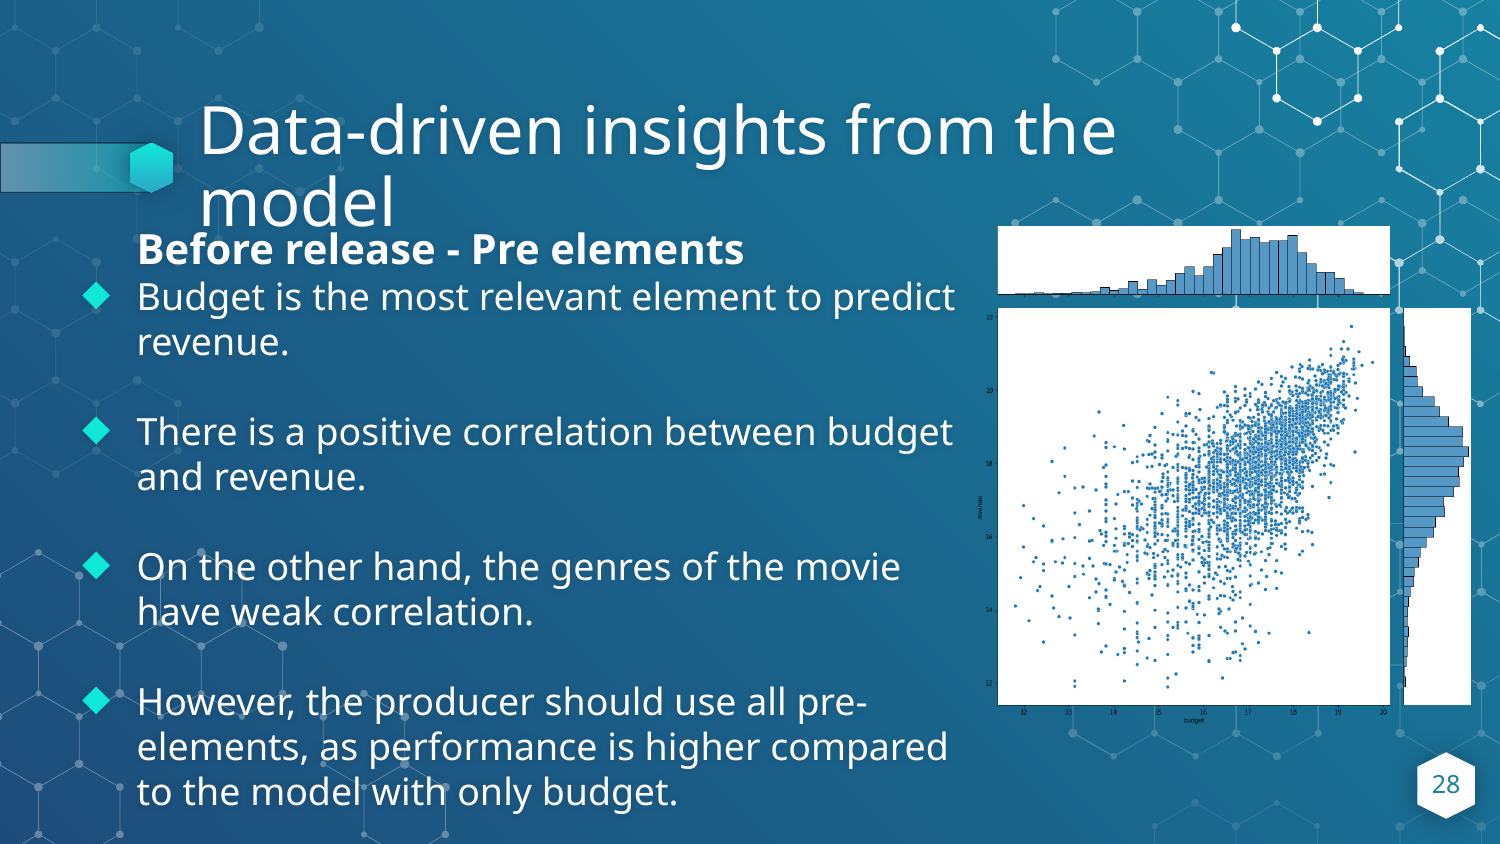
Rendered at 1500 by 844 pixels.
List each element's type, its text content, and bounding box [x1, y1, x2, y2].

list Before release - Pre elements Budget is the most relevant element to predict revenue. There is a positive correlation between budget and revenue. On the other hand, the genres of the movie have weak correlation. However, the producer should use all pre-elements, as performance is higher compared to the model with only budget. [61, 222, 974, 838]
picture [973, 222, 1476, 727]
title Data-driven insights from the model [198, 140, 1302, 198]
slide_number ‹#› [1417, 752, 1475, 819]
